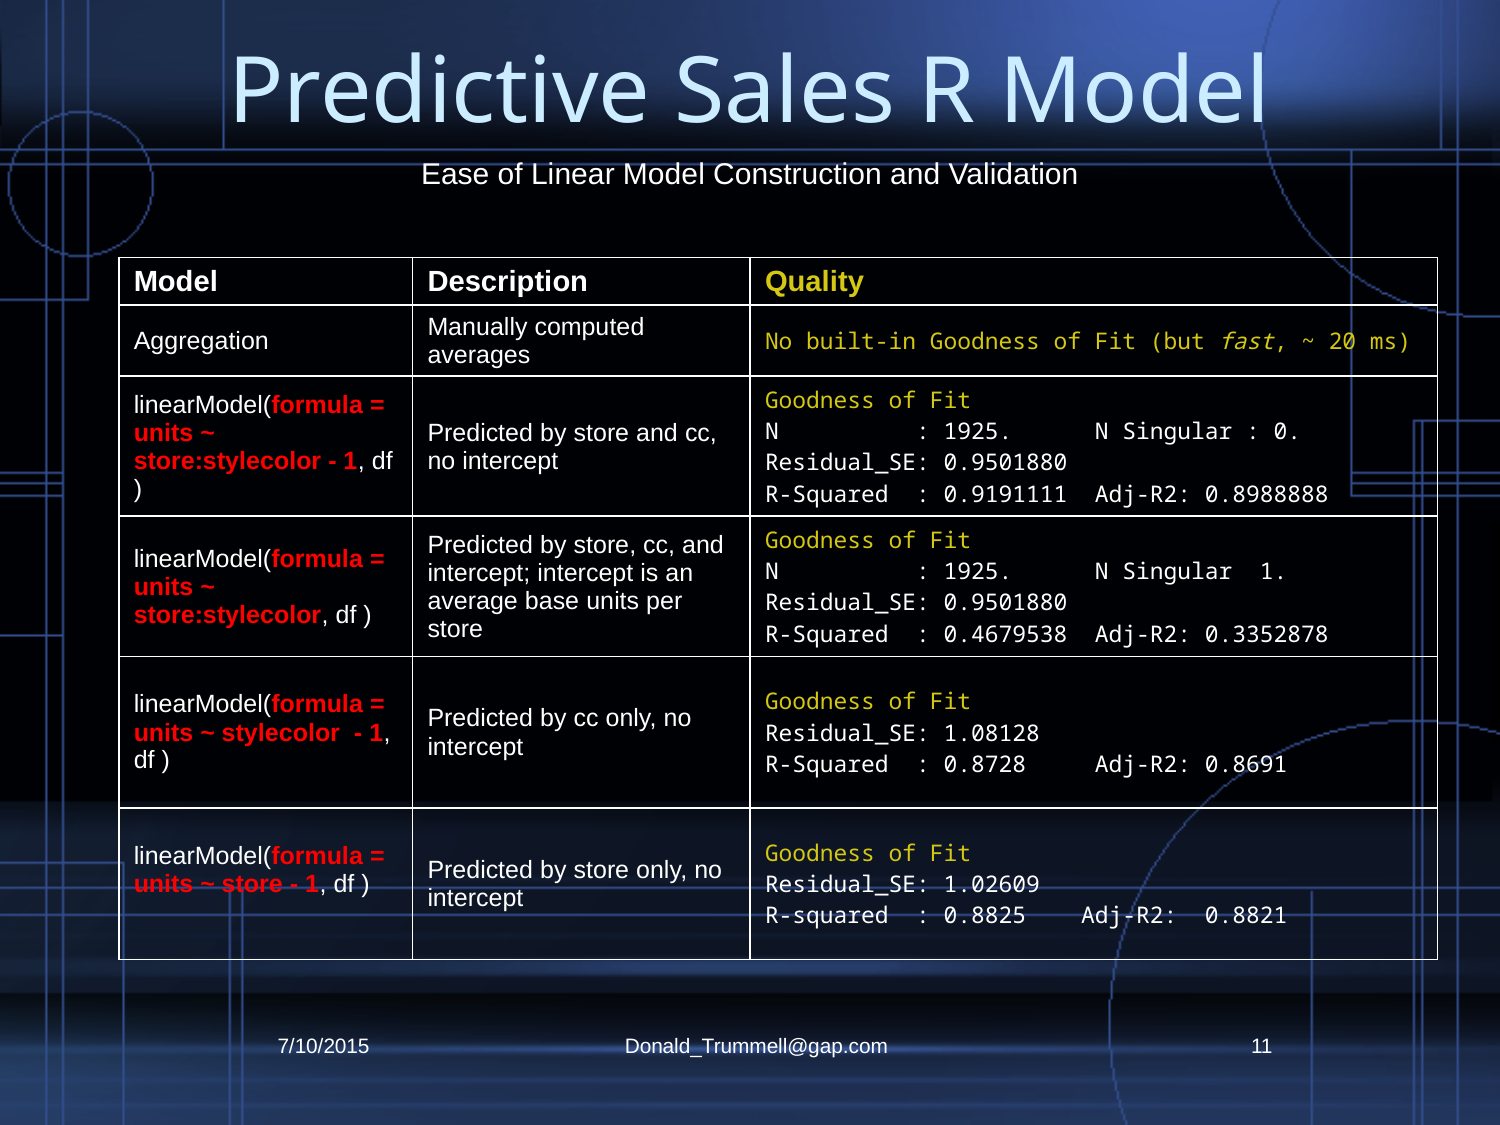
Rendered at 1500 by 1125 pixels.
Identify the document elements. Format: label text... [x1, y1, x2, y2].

table_cell linearModel(formula = units ~ store:stylecolor, df ) [120, 517, 412, 656]
table_cell Aggregation [120, 306, 412, 375]
table_header Model [120, 258, 412, 304]
table_cell Manually computed averages [413, 306, 749, 375]
table_header Description [413, 258, 749, 304]
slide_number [262, 1025, 538, 1100]
subtitle Ease of Linear Model Construction and Validation [290, 146, 1210, 200]
title Predictive Sales R Model [150, 12, 1350, 159]
table_cell Goodness of Fit N : 1925. N Singular 1. Residual_SE: 0.9501880 R-Squared : 0.4679538 Adj-R2: 0.3352878 [751, 517, 1437, 656]
table_cell No built-in Goodness of Fit (but fast, ~ 20 ms) [751, 306, 1437, 375]
table_cell linearModel(formula = units ~ store - 1, df ) [120, 809, 412, 959]
table_cell Goodness of Fit Residual_SE: 1.02609 R-squared : 0.8825 Adj-R2: 0.8821 [751, 809, 1437, 959]
table_cell linearModel(formula = units ~ store:stylecolor - 1, df ) [120, 377, 412, 515]
table_cell Predicted by store only, no intercept [413, 809, 749, 959]
footer Donald_Trummell@gap.com [562, 1025, 950, 1100]
slide_number 11 [975, 1025, 1288, 1100]
table_cell linearModel(formula = units ~ stylecolor - 1, df ) [120, 657, 412, 807]
table_cell Predicted by store, cc, and intercept; intercept is an average base units per store [413, 517, 749, 656]
table_cell Goodness of Fit Residual_SE: 1.08128 R-Squared : 0.8728 Adj-R2: 0.8691 [751, 657, 1437, 807]
table_cell Goodness of Fit N : 1925. N Singular : 0. Residual_SE: 0.9501880 R-Squared : 0.9191111 Adj-R2: 0.8988888 [751, 377, 1437, 515]
table_cell Predicted by cc only, no intercept [413, 657, 749, 807]
table_cell Predicted by store and cc, no intercept [413, 377, 749, 515]
picture [0, 0, 1500, 1125]
table_header Quality [751, 258, 1437, 304]
